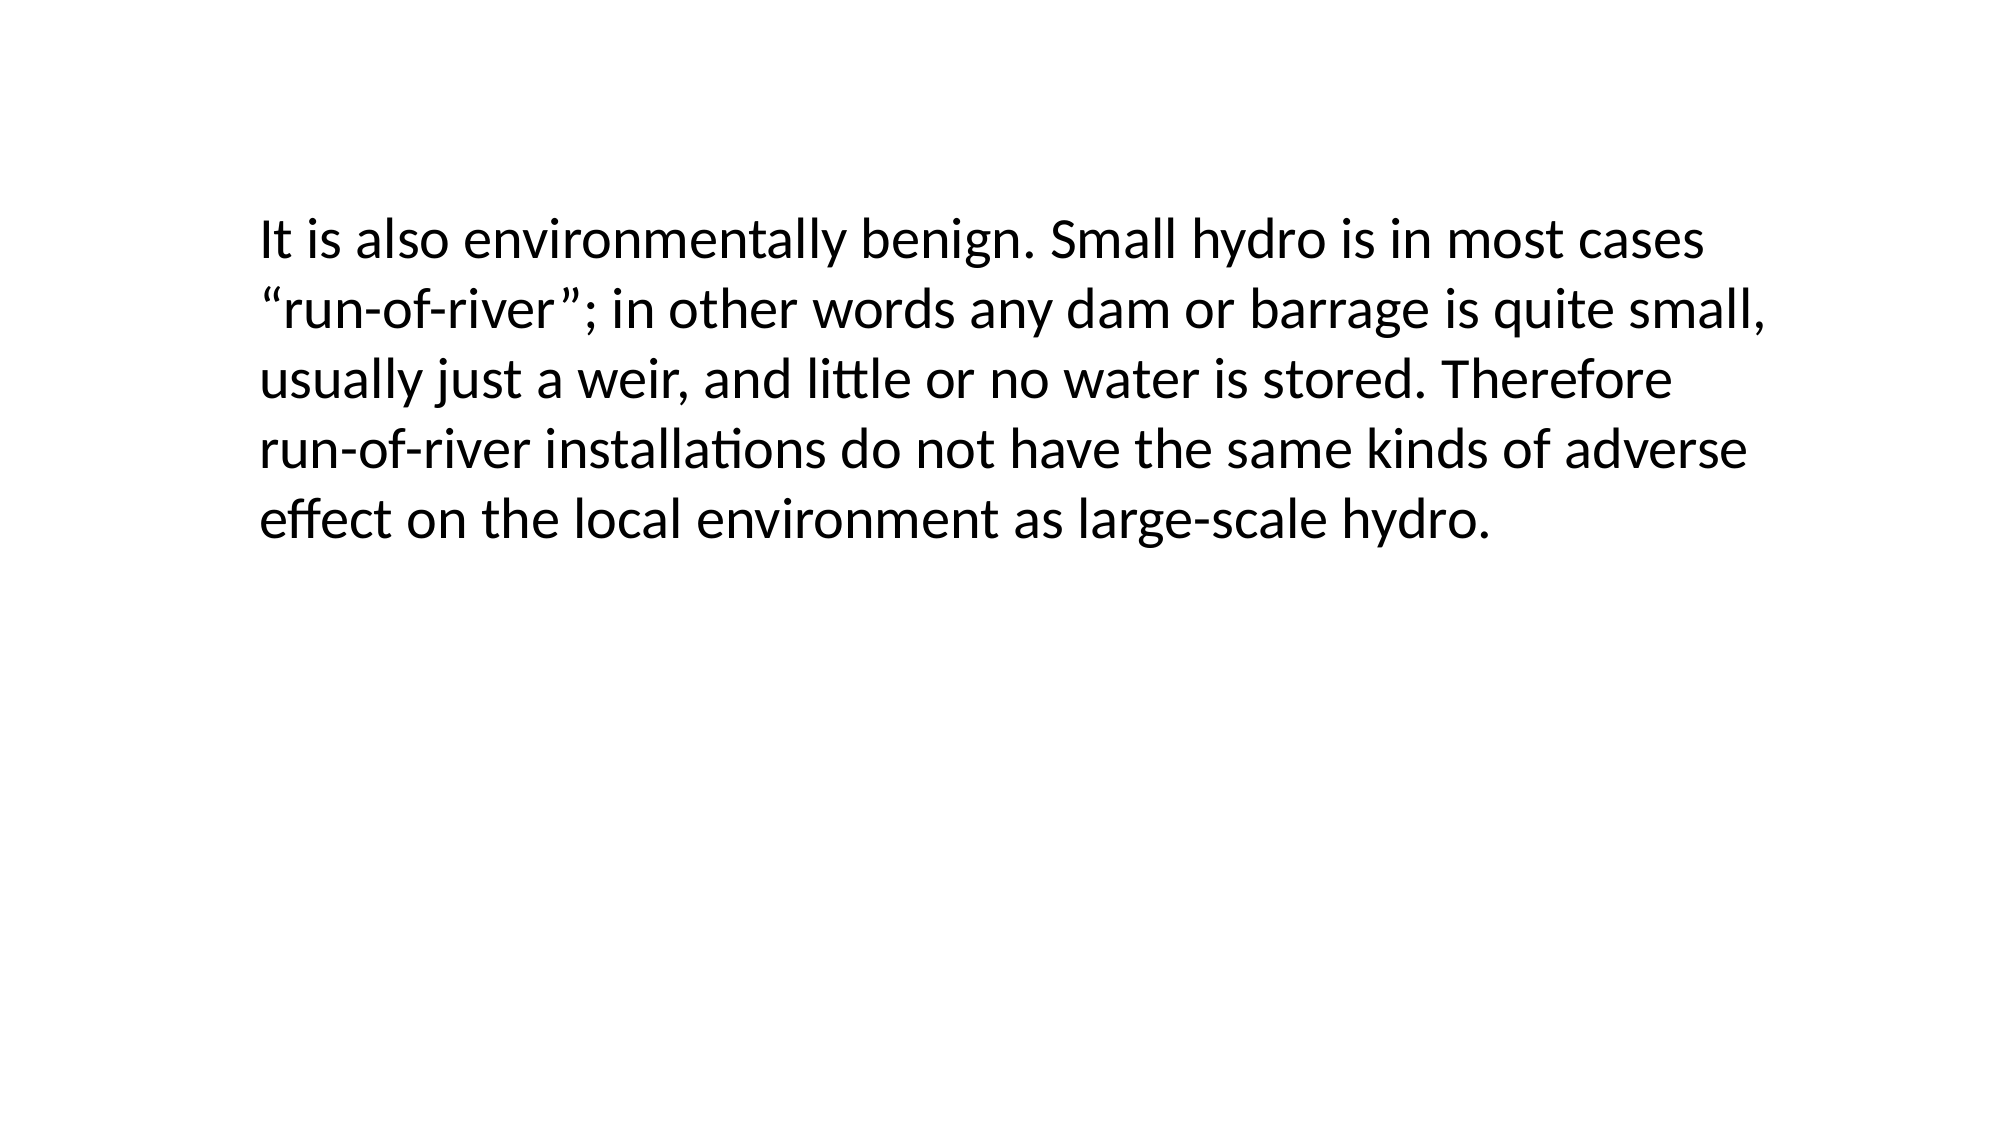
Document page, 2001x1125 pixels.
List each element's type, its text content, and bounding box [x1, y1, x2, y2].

text_box It is also environmentally benign. Small hydro is in most cases “run-of-river”; in other words any dam or barrage is quite small, usually just a weir, and little or no water is stored. Therefore run-of-river installations do not have the same kinds of adverse effect on the local environment as large-scale hydro. [244, 192, 1794, 558]
